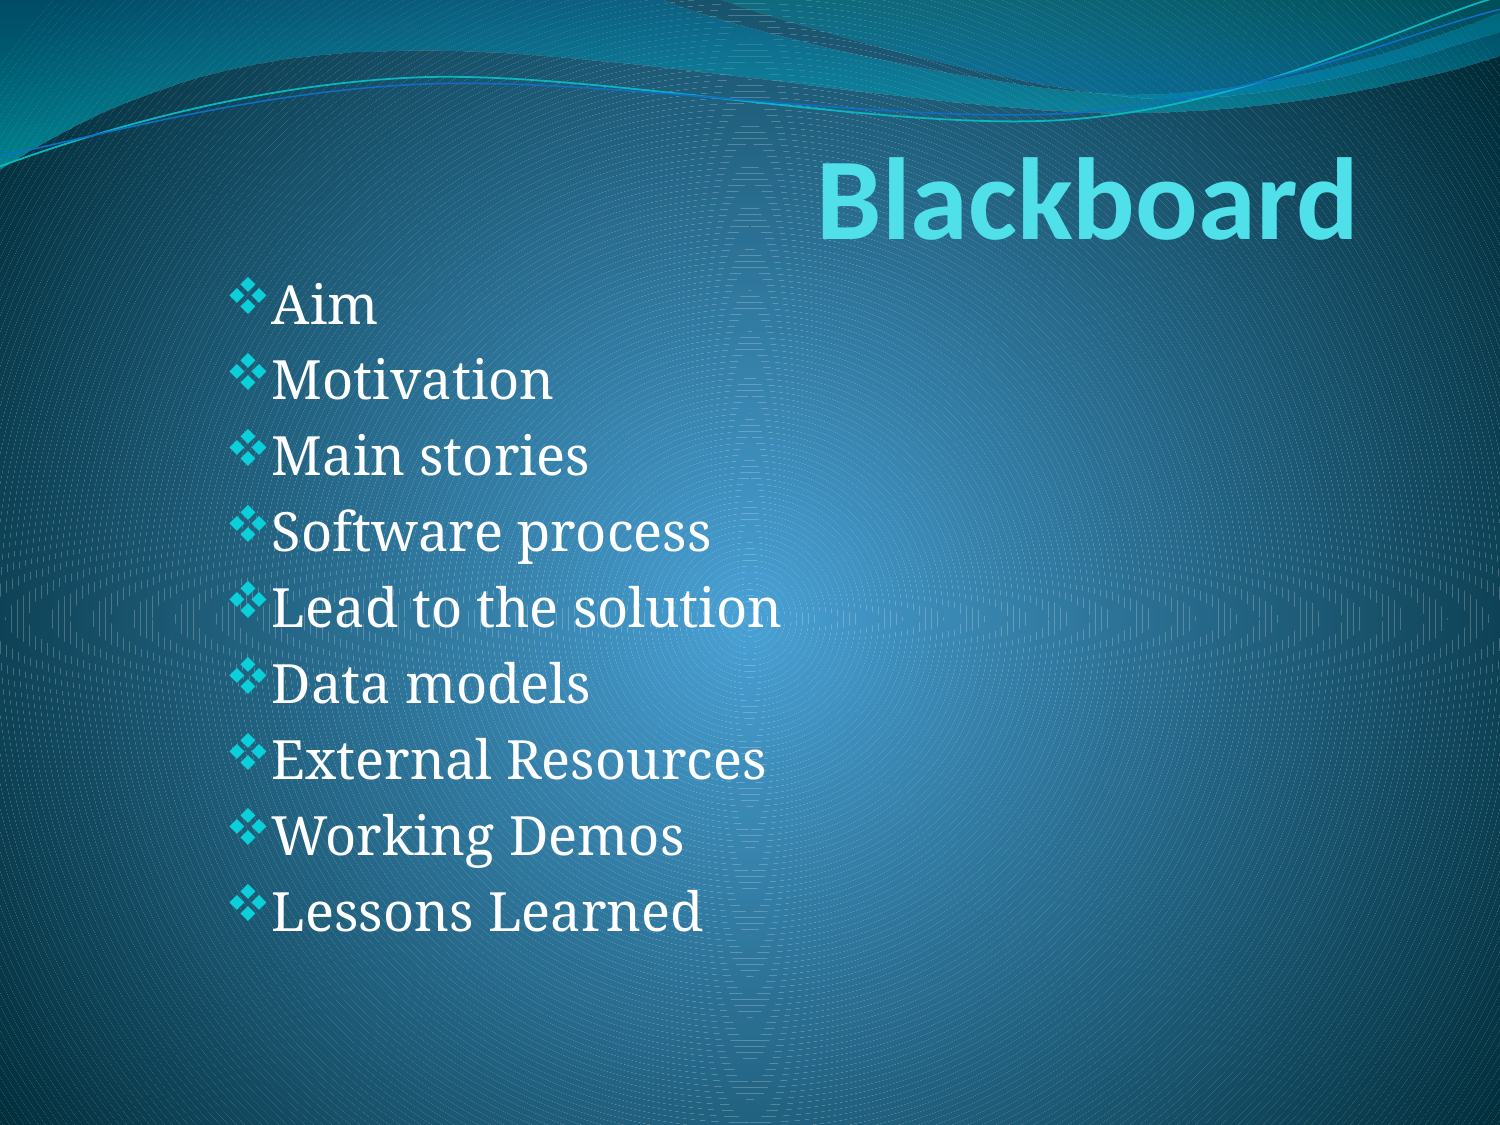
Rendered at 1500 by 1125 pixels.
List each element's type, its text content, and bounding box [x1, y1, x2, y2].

title Blackboard [87, 112, 1363, 263]
subtitle Aim Motivation Main stories Software process Lead to the solution Data models External Resources Working Demos Lessons Learned [225, 262, 1400, 1025]
